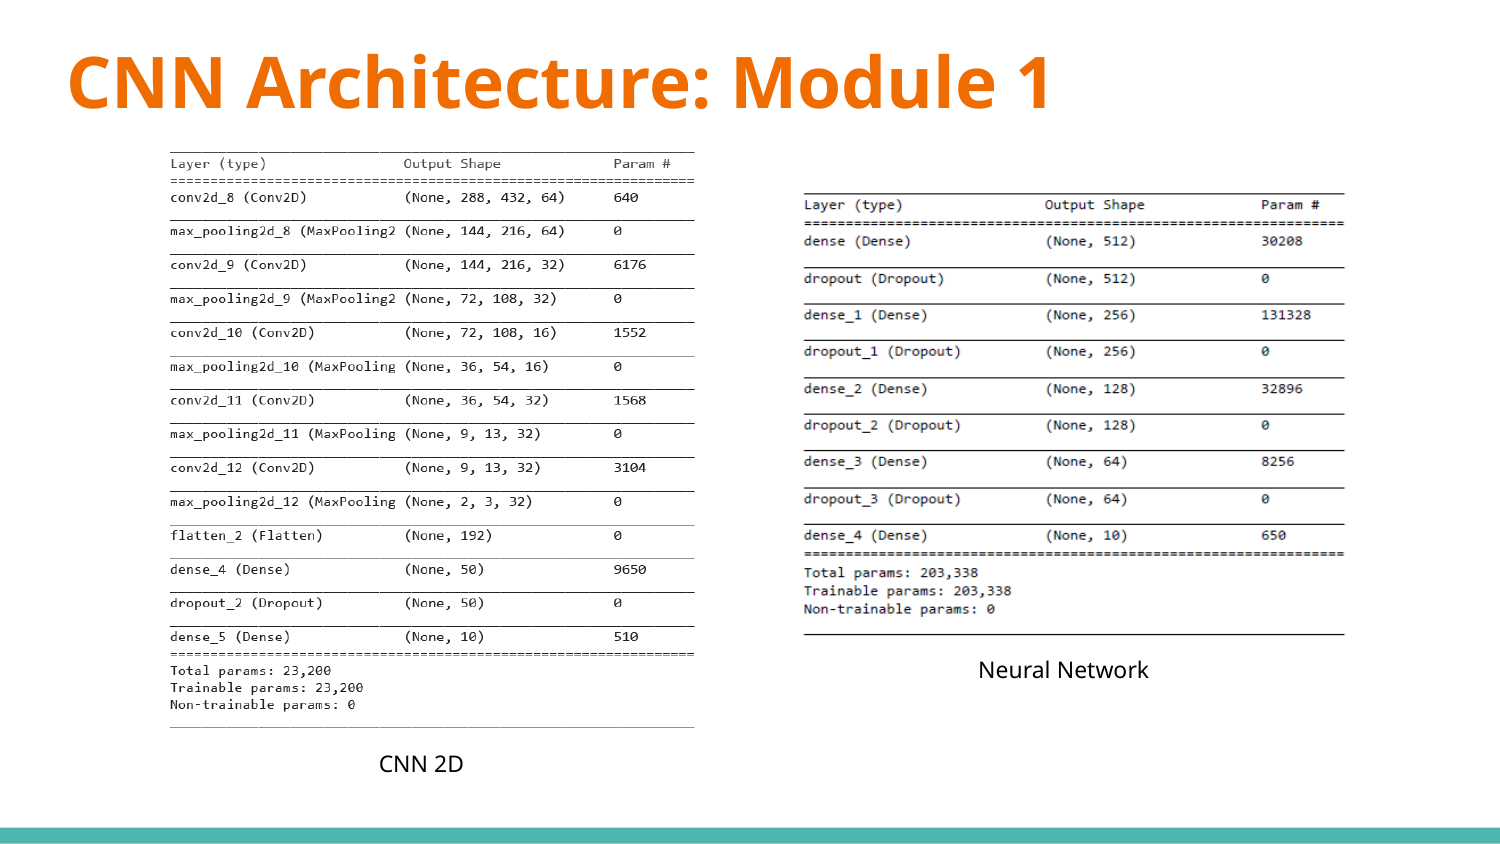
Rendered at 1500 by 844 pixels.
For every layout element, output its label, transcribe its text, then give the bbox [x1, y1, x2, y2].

text_box Neural Network [963, 650, 1186, 697]
picture [158, 138, 703, 736]
picture [798, 181, 1350, 642]
text_box CNN 2D [363, 744, 498, 791]
title CNN Architecture: Module 1 [51, 22, 1449, 139]
